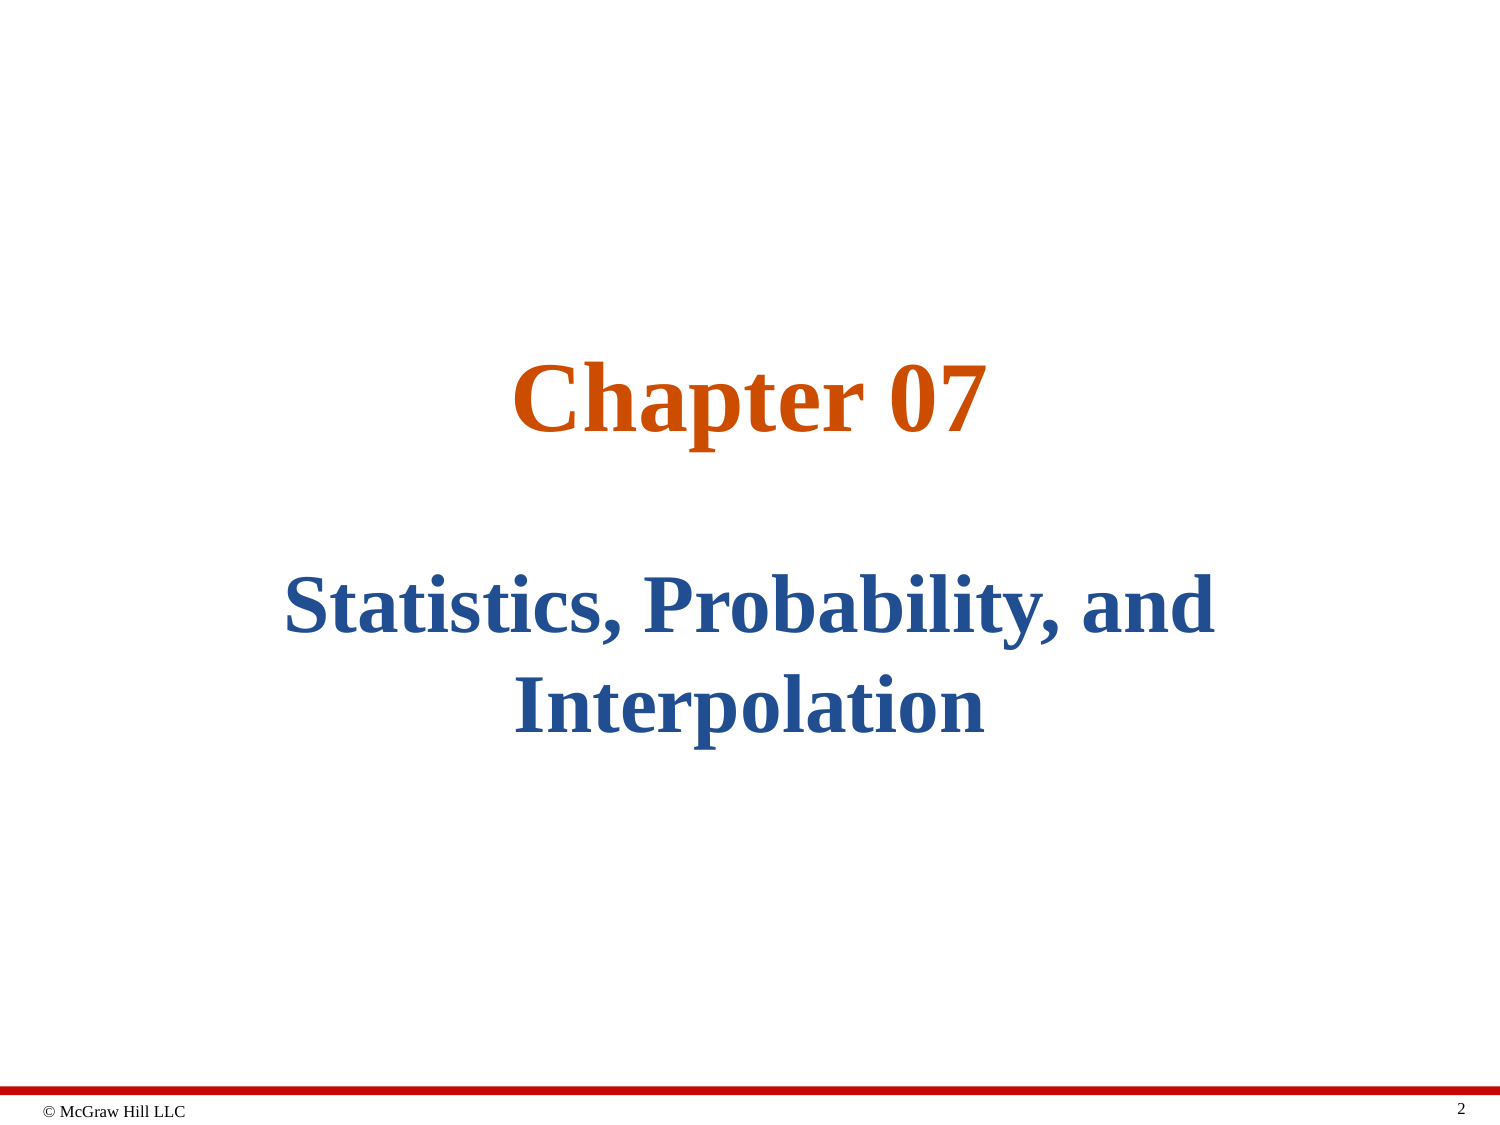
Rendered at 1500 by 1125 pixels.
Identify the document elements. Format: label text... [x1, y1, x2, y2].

slide_number 2 [1415, 1094, 1474, 1122]
title Chapter 07 [200, 270, 1300, 528]
list Statistics, Probability, and Interpolation [142, 542, 1358, 798]
